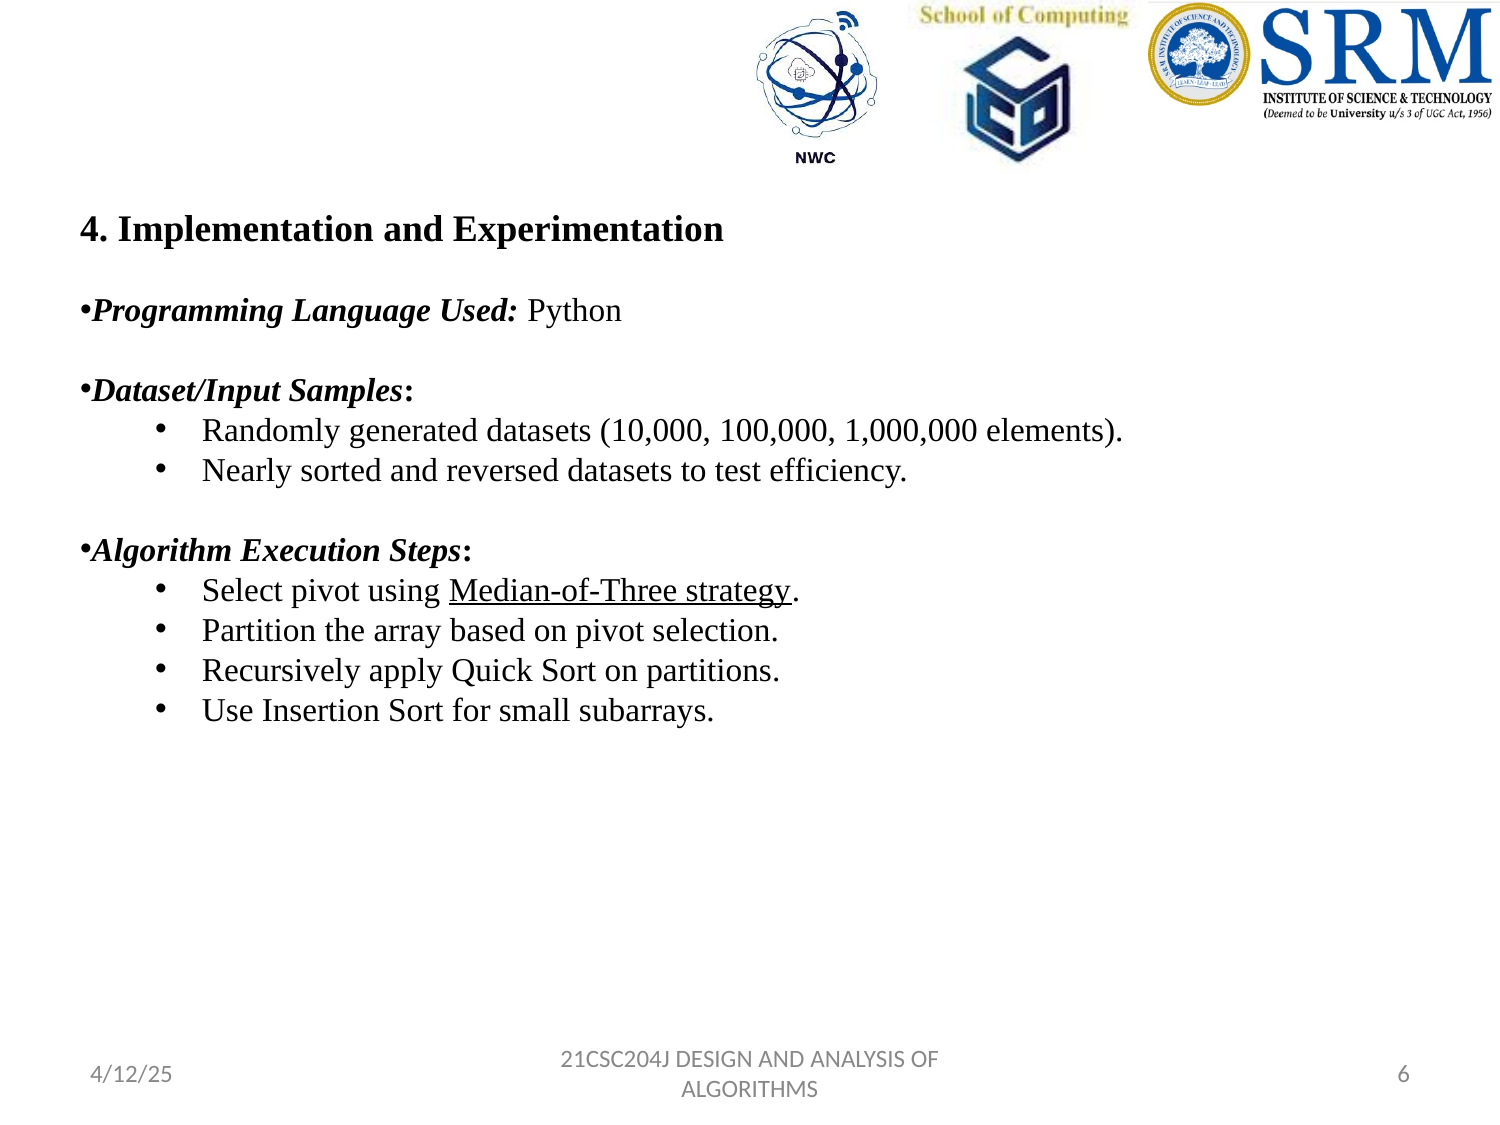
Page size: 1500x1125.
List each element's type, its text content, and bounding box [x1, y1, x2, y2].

picture [1148, 0, 1500, 126]
text_box 4. Implementation and Experimentation Programming Language Used: Python Dataset/Input Samples: Randomly generated datasets (10,000, 100,000, 1,000,000 elements). Nearly sorted and reversed datasets to test efficiency. Algorithm Execution Steps: Select pivot using Median-of-Three strategy. Partition the array based on pivot selection. Recursively apply Quick Sort on partitions. Use Insertion Sort for small subarrays. [64, 196, 1425, 777]
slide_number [75, 1042, 425, 1103]
picture [726, 0, 1143, 178]
slide_number ‹#› [1074, 1042, 1425, 1103]
footer 21CSC204J DESIGN AND ANALYSIS OF ALGORITHMS [512, 1042, 988, 1103]
